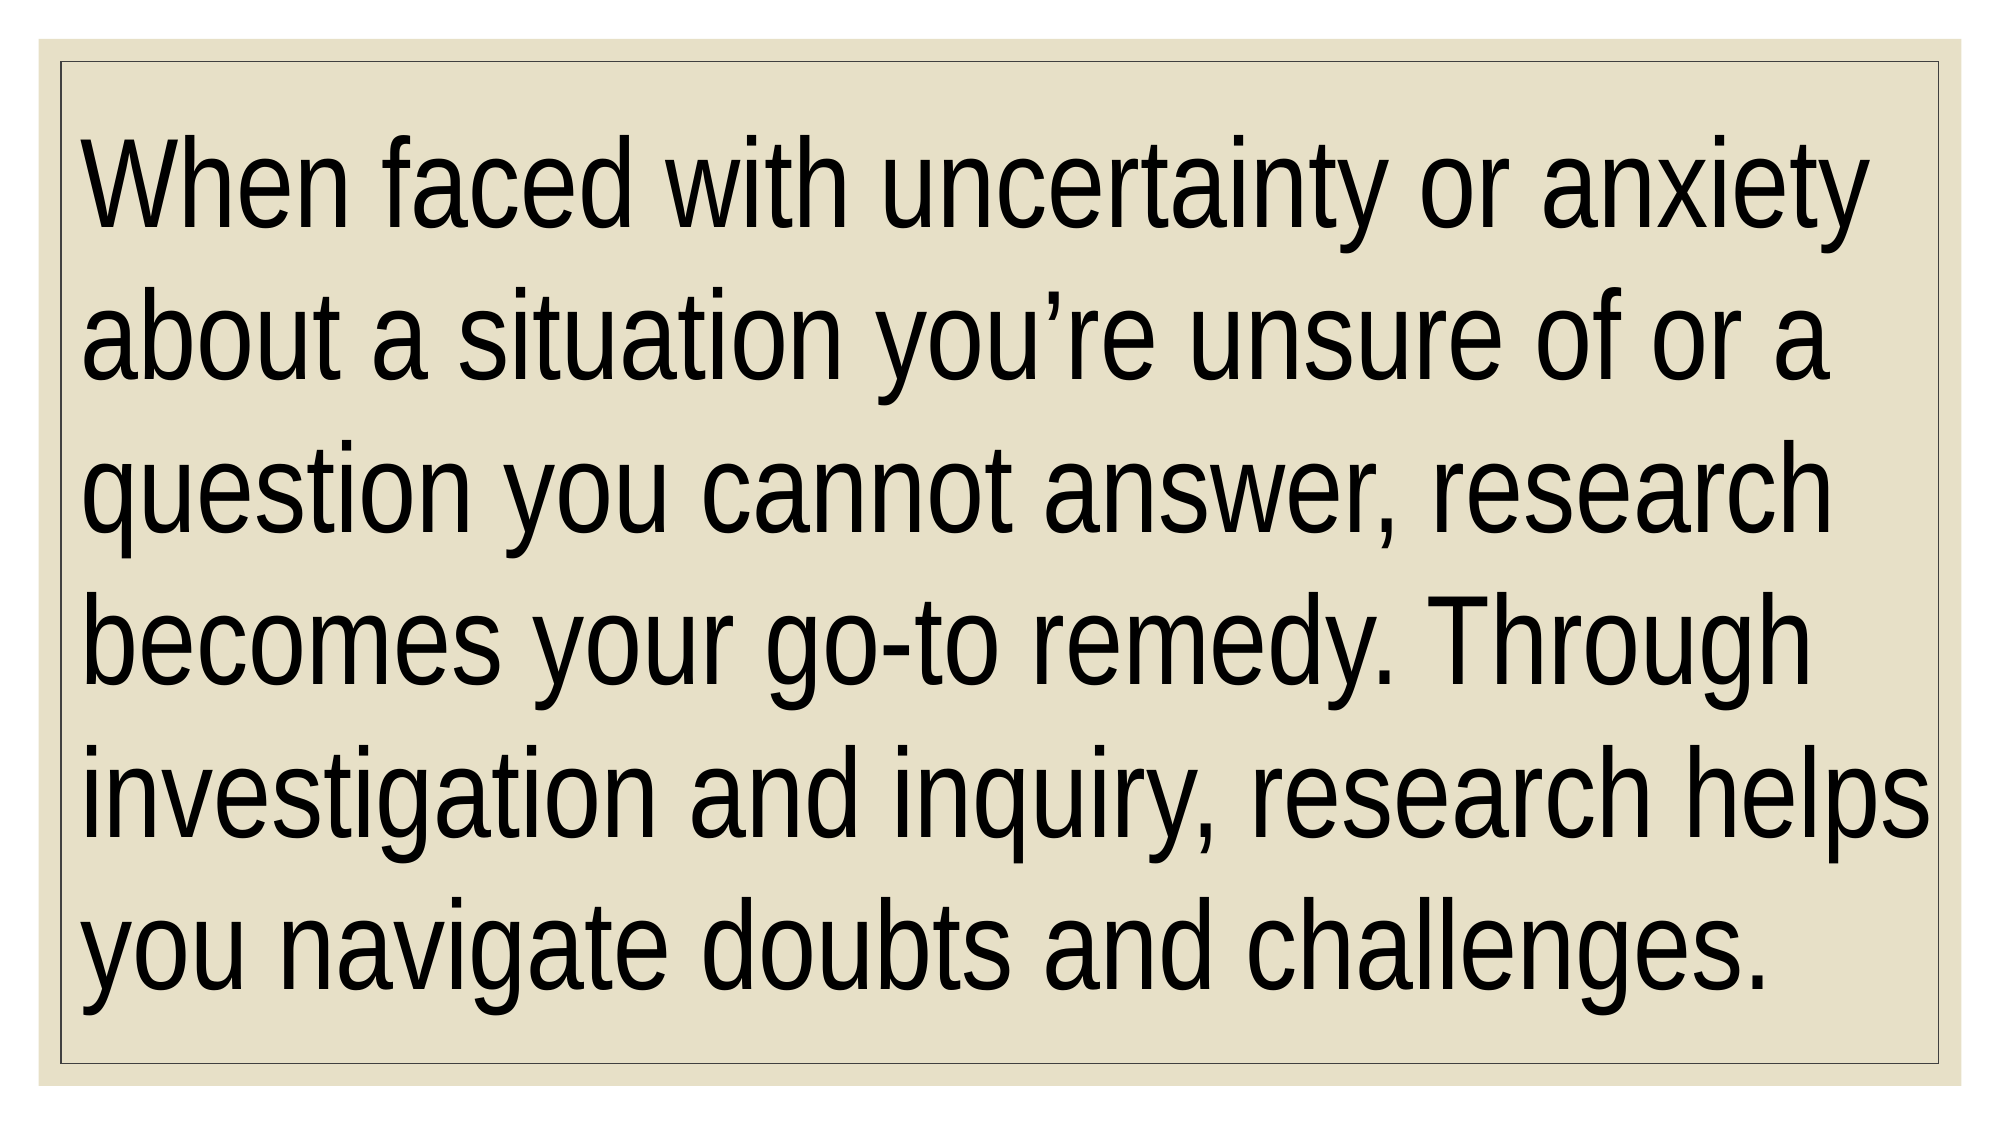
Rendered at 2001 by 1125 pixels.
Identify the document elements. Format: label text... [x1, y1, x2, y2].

text_box When faced with uncertainty or anxiety about a situation you’re unsure of or a question you cannot answer, research becomes your go-to remedy. Through investigation and inquiry, research helps you navigate doubts and challenges. [66, 92, 1965, 1023]
